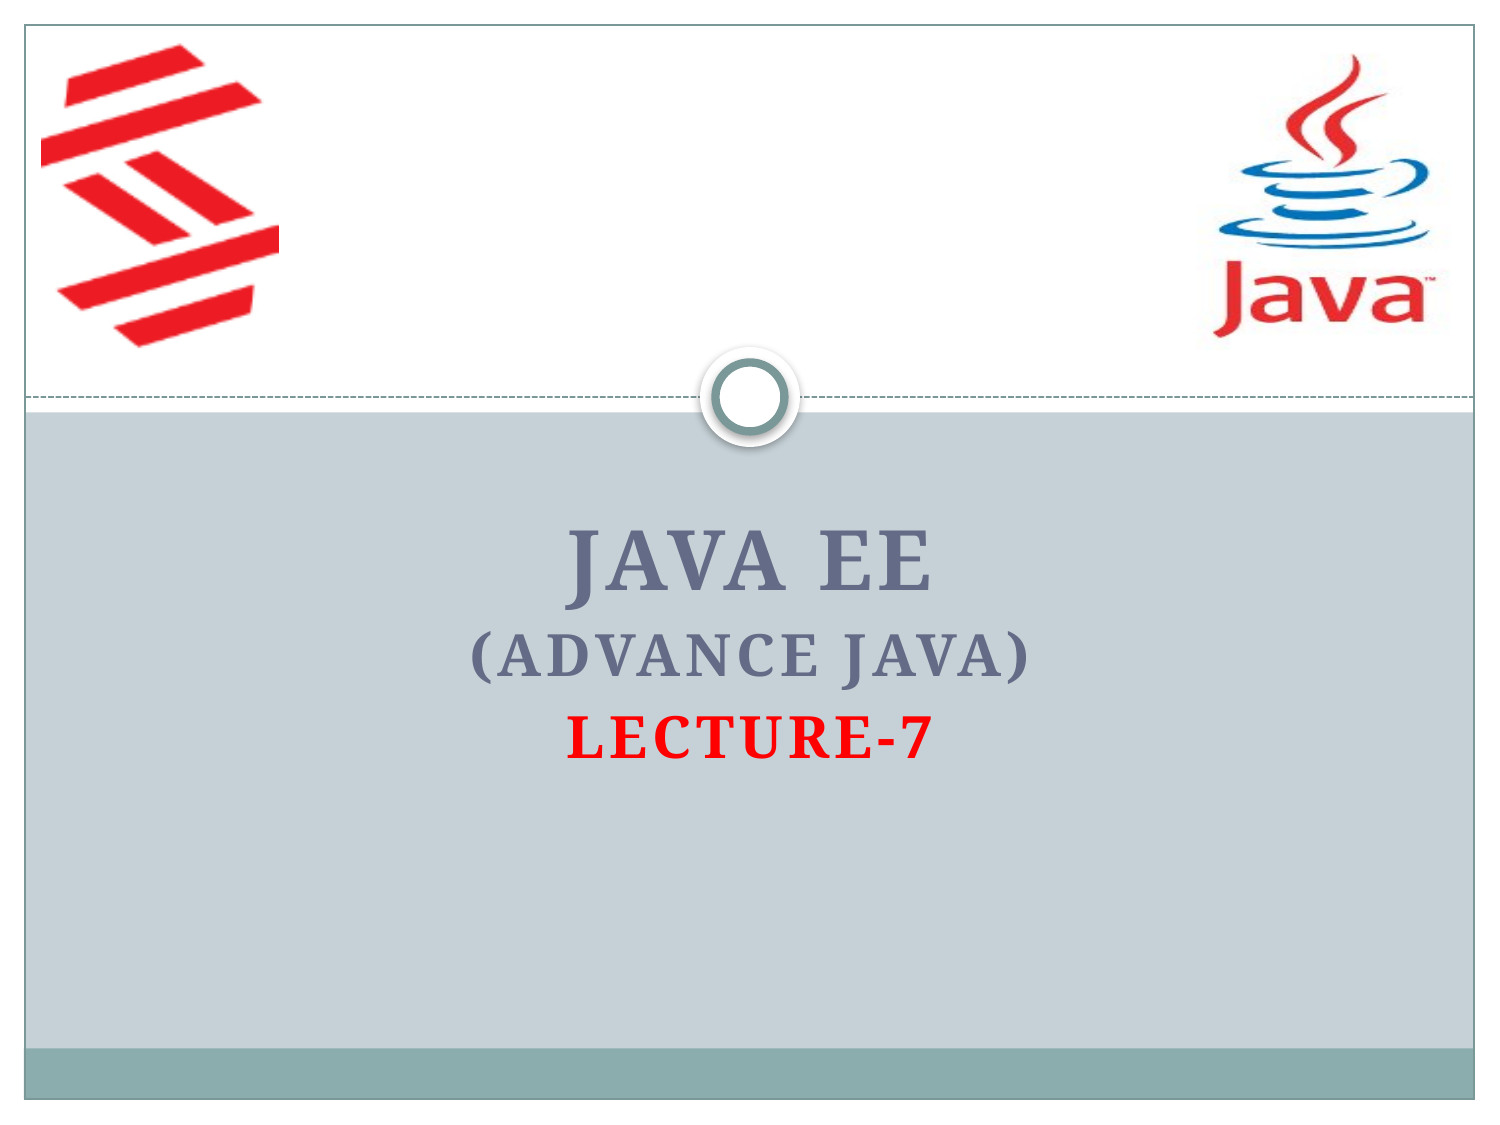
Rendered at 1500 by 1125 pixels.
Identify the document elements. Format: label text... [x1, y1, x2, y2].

picture [40, 42, 279, 362]
subtitle Java ee (ADVANCE JAVA) Lecture-7 [225, 499, 1275, 787]
picture [1163, 42, 1471, 351]
